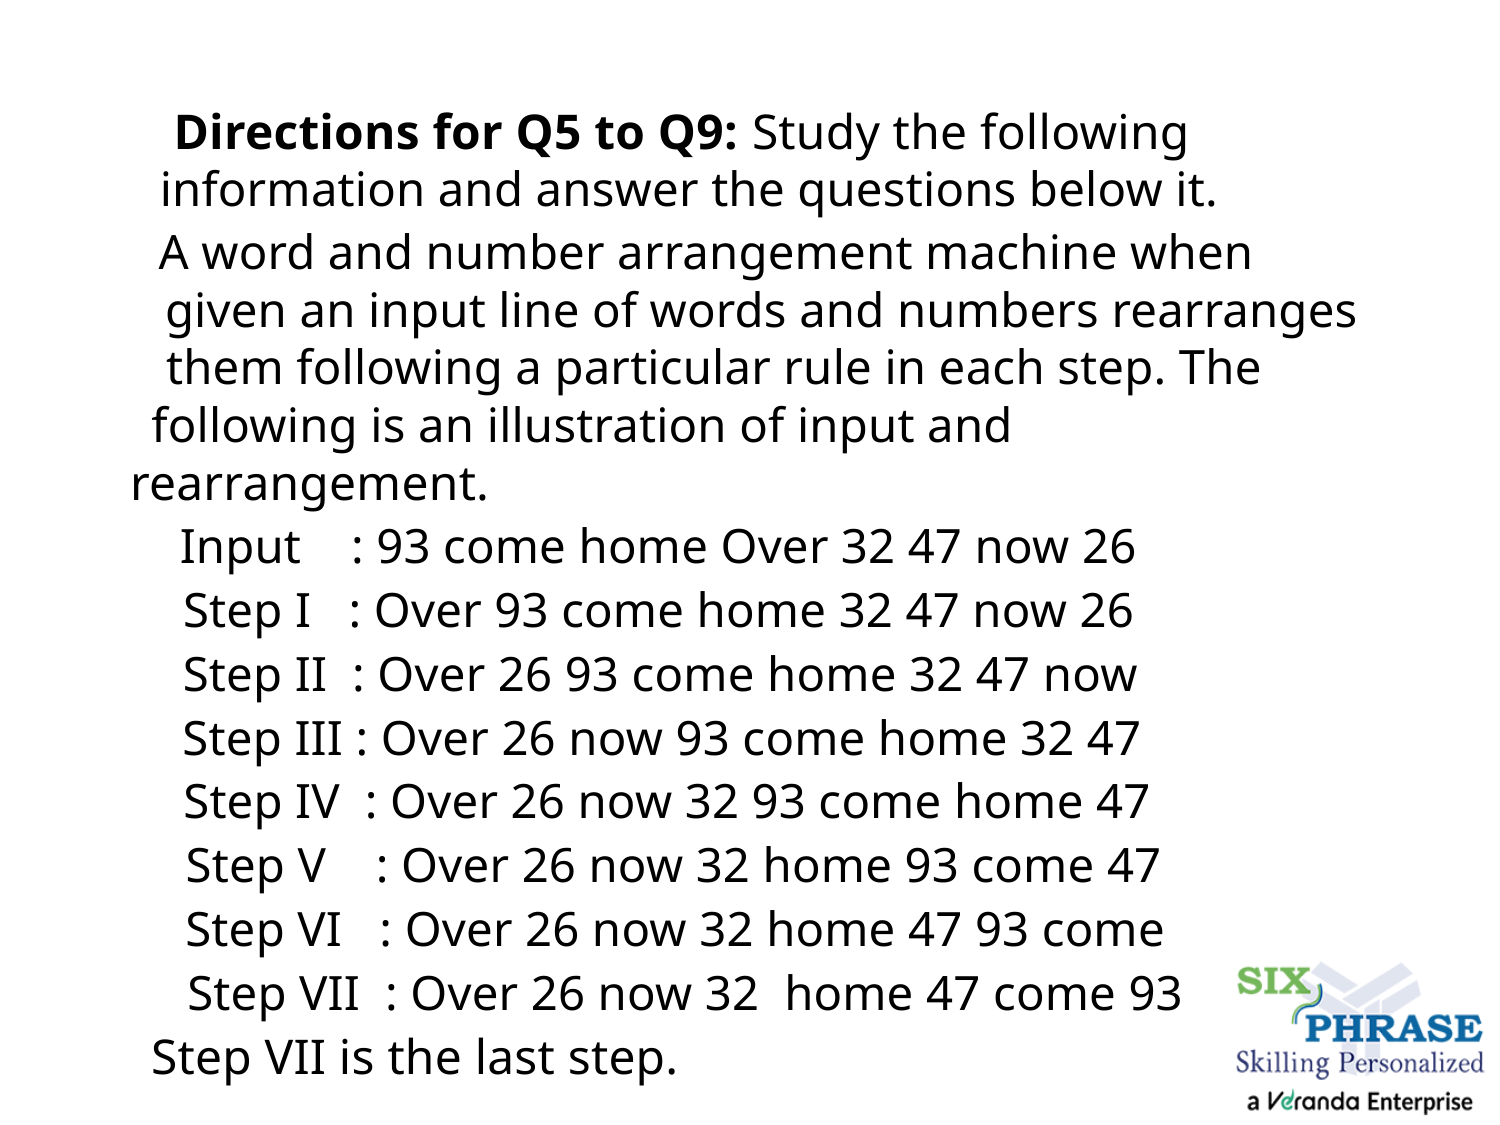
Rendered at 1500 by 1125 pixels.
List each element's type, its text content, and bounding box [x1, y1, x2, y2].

text_box Step IV : Over 26 now 32 93 come home 47 [183, 771, 1152, 829]
text_box rearrangement. [130, 452, 490, 511]
text_box Step V : Over 26 now 32 home 93 come 47 [185, 835, 1164, 892]
text_box Input : 93 come home Over 32 47 now 26 [179, 516, 1139, 574]
text_box Step II : Over 26 93 come home 32 47 now [182, 643, 1140, 701]
text_box given an input line of words and numbers rearranges [164, 280, 1360, 337]
picture [1222, 949, 1500, 1125]
text_box Step VII is the last step. [151, 1026, 680, 1084]
text_box A word and number arrangement machine when [158, 222, 1255, 280]
text_box Directions for Q5 to Q9: Study the following [173, 101, 1191, 158]
text_box Step VII : Over 26 now 32 home 47 come 93 [187, 962, 1185, 1020]
text_box following is an illustration of input and [151, 395, 1014, 452]
text_box Step VI : Over 26 now 32 home 47 93 come [185, 898, 1167, 956]
text_box Step I : Over 93 come home 32 47 now 26 [183, 580, 1136, 637]
text_box them following a particular rule in each step. The [166, 337, 1264, 395]
text_box information and answer the questions below it. [159, 158, 1220, 216]
text_box Step III : Over 26 now 93 come home 32 47 [182, 707, 1143, 765]
